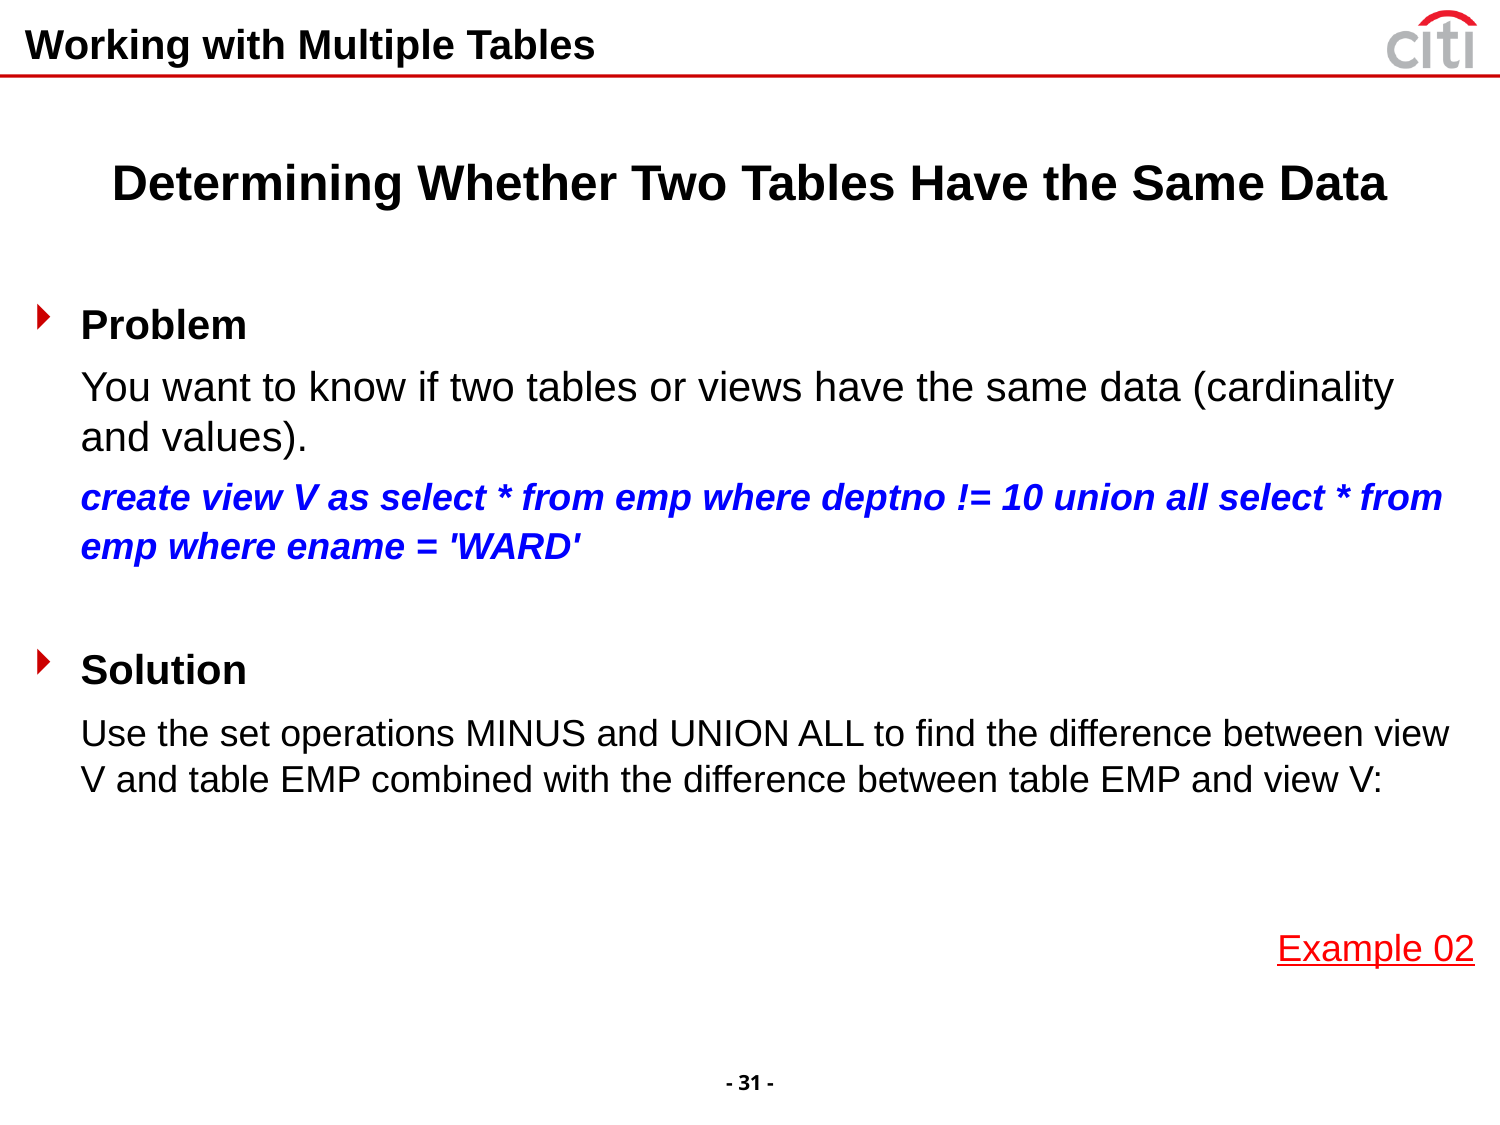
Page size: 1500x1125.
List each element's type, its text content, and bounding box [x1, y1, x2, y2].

slide_number - 31 - [593, 1062, 907, 1104]
list Determining Whether Two Tables Have the Same Data Problem You want to know if two tables or views have the same data (cardinality and values). create view V as select * from emp where deptno != 10 union all select * from emp where ename = 'WARD' Solution Use the set operations MINUS and UNION ALL to find the difference between view V and table EMP combined with the difference between table EMP and view V: Example 02 [24, 149, 1476, 1026]
picture [1383, 8, 1481, 74]
title Working with Multiple Tables [24, 12, 1476, 69]
